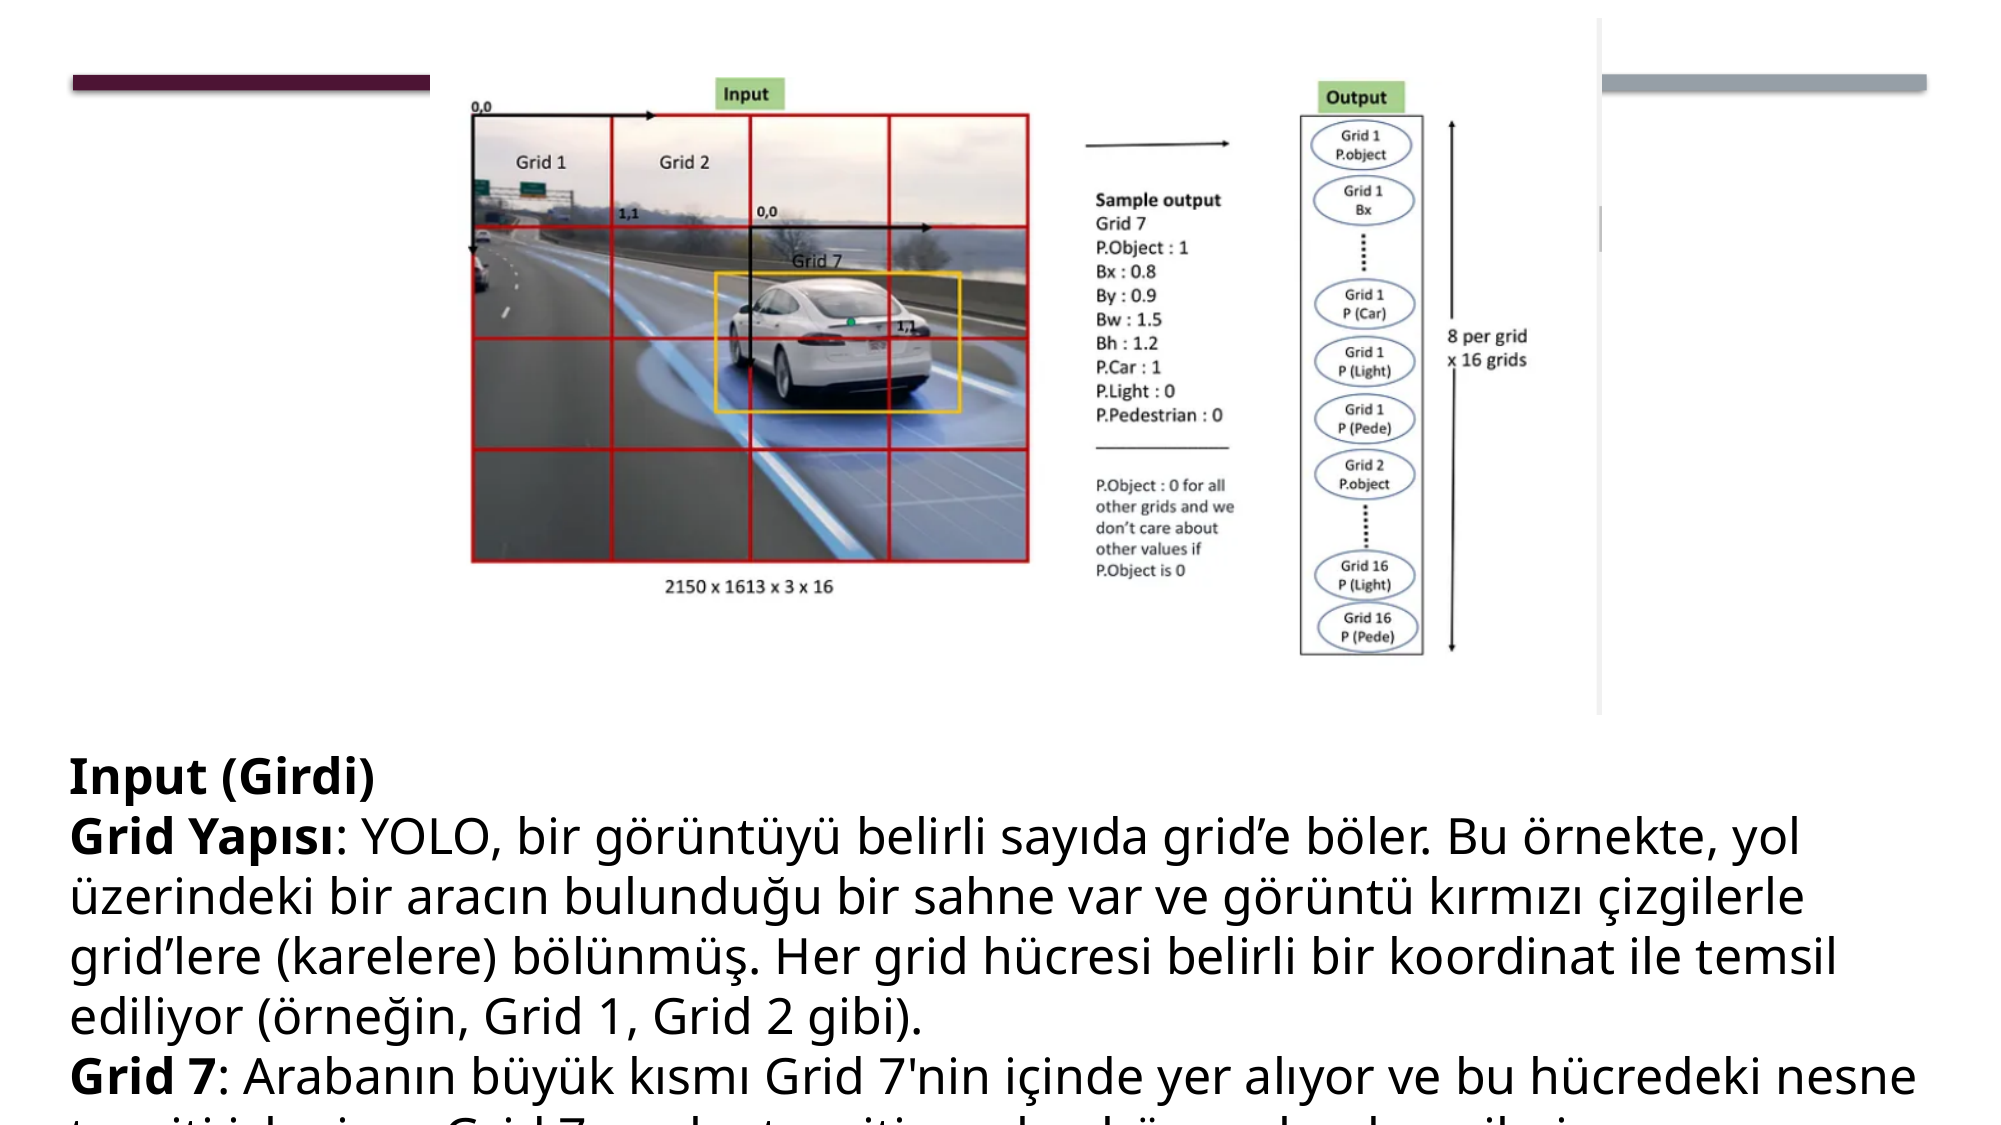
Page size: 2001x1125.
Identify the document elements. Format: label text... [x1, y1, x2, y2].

text_box Input (Girdi) Grid Yapısı: YOLO, bir görüntüyü belirli sayıda grid’e böler. Bu örnekte, yol üzerindeki bir aracın bulunduğu bir sahne var ve görüntü kırmızı çizgilerle grid’lere (karelere) bölünmüş. Her grid hücresi belirli bir koordinat ile temsil ediliyor (örneğin, Grid 1, Grid 2 gibi). Grid 7: Arabanın büyük kısmı Grid 7'nin içinde yer alıyor ve bu hücredeki nesne tespiti işleniyor. Grid 7, araba tespiti yapılan hücre olarak seçilmiş. [55, 736, 1977, 1125]
picture [429, 17, 1602, 716]
